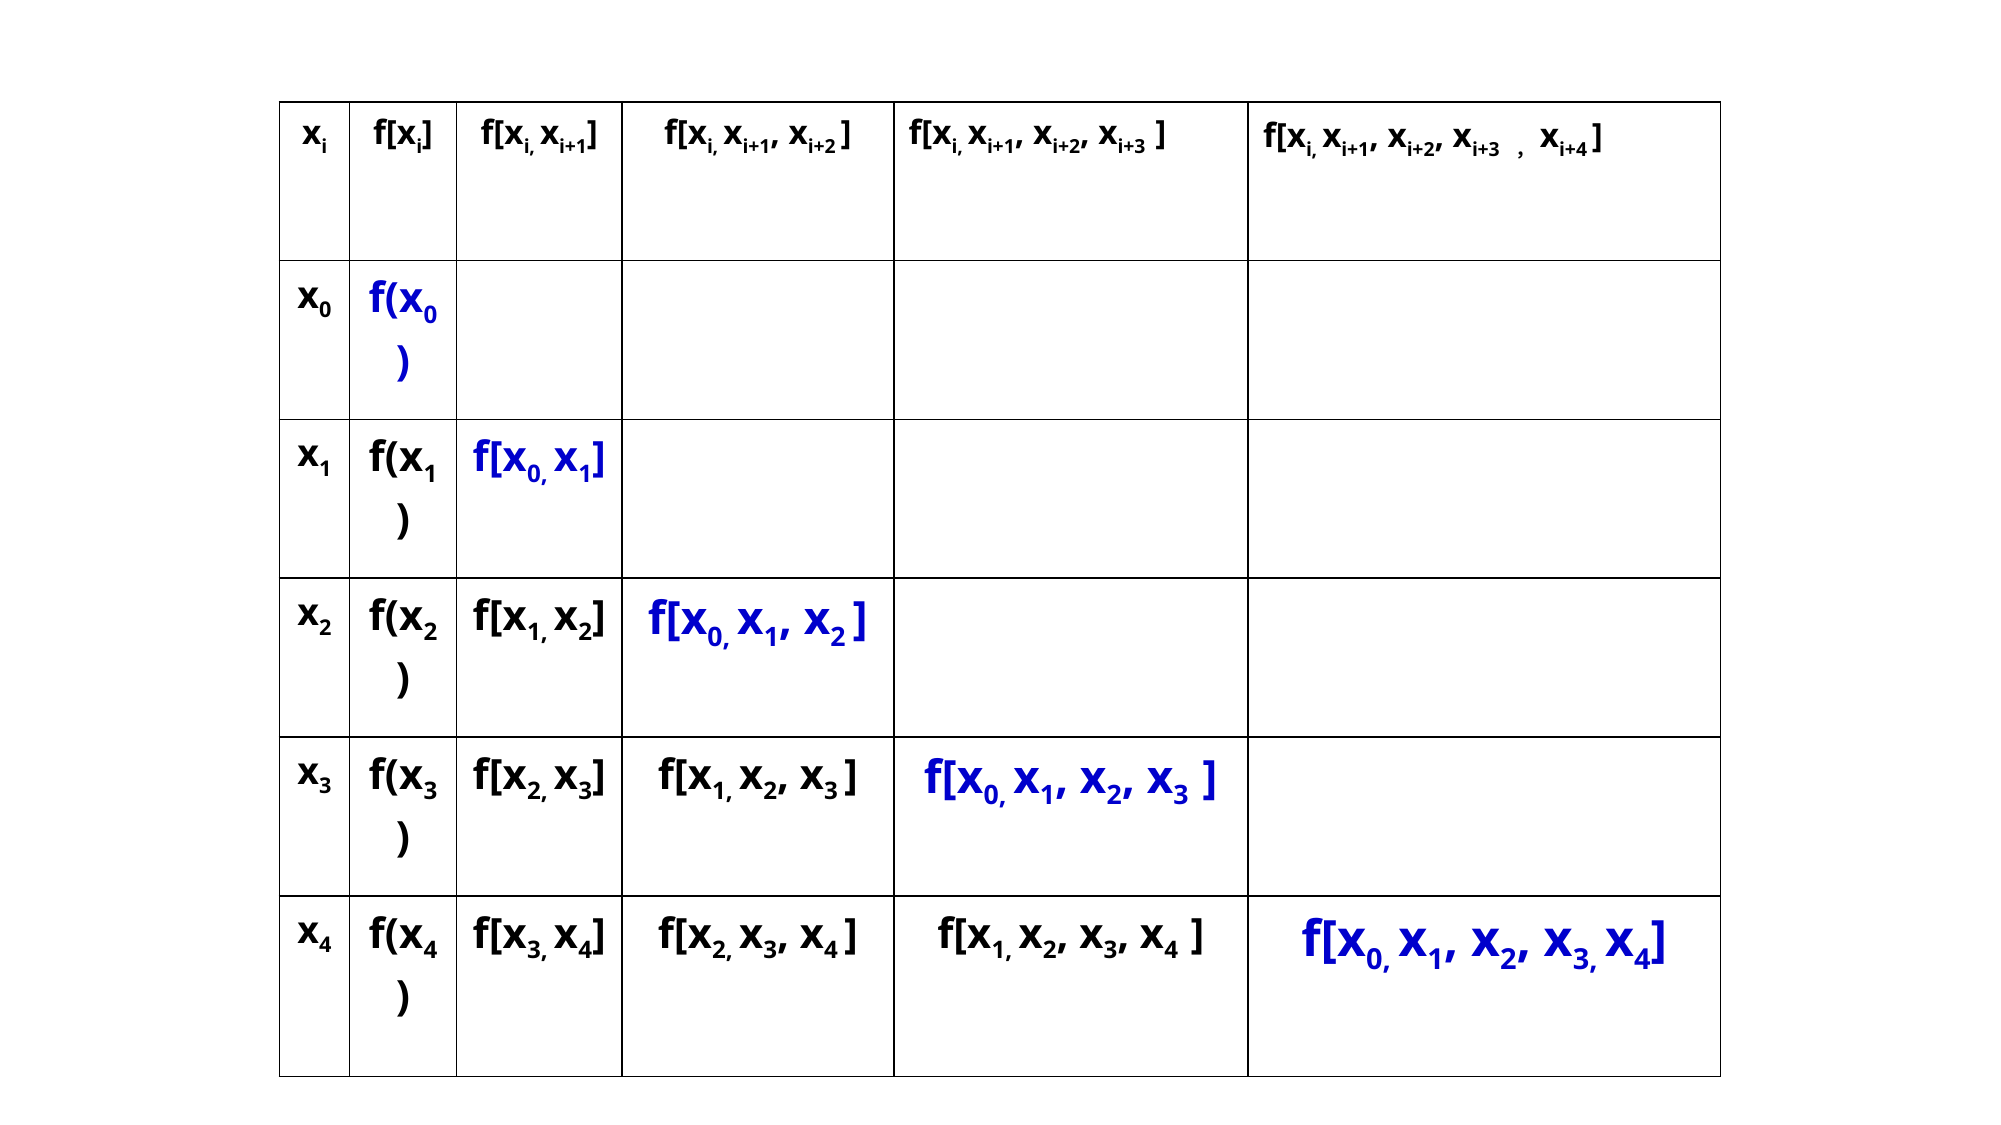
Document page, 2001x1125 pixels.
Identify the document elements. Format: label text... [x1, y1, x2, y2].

table_cell f(x0) [350, 261, 456, 419]
table_header f[xi] [350, 103, 456, 260]
table_cell [1249, 261, 1720, 419]
table_cell f[x1, x2, x3, x4 ] [895, 897, 1247, 1076]
table_cell f[x0, x1, x2 ] [623, 579, 893, 736]
table_cell x4 [280, 897, 349, 1076]
table_header f[xi, xi+1, xi+2 ] [623, 103, 893, 260]
table_cell [895, 420, 1247, 577]
table_cell x2 [280, 579, 349, 736]
table_cell [1249, 420, 1720, 577]
table_cell [1249, 738, 1720, 895]
table_cell f[x1, x2] [457, 579, 621, 736]
table_header f[xi, xi+1] [457, 103, 621, 260]
table_header f[xi, xi+1, xi+2, xi+3 ，xi+4 ] [1249, 103, 1720, 260]
table_cell f[x0, x1, x2, x3 ] [895, 738, 1247, 895]
table_cell [895, 579, 1247, 736]
table_cell f[x0, x1] [457, 420, 621, 577]
table_cell x0 [280, 261, 349, 419]
table_cell f[x1, x2, x3 ] [623, 738, 893, 895]
table_cell f[x0, x1, x2, x3, x4] [1249, 897, 1720, 1076]
table_cell f[x2, x3] [457, 738, 621, 895]
table_cell [1249, 579, 1720, 736]
table_cell f[x2, x3, x4 ] [623, 897, 893, 1076]
table_cell f(x3) [350, 738, 456, 895]
table_header xi [280, 103, 349, 260]
table_cell f(x4) [350, 897, 456, 1076]
table_header f[xi, xi+1, xi+2, xi+3 ] [895, 103, 1247, 260]
table_cell f(x1) [350, 420, 456, 577]
table_cell x3 [280, 738, 349, 895]
table_cell [895, 261, 1247, 419]
table_cell f(x2) [350, 579, 456, 736]
table_cell [457, 261, 621, 419]
table_cell f[x3, x4] [457, 897, 621, 1076]
table_cell x1 [280, 420, 349, 577]
table_cell [623, 261, 893, 419]
table_cell [623, 420, 893, 577]
